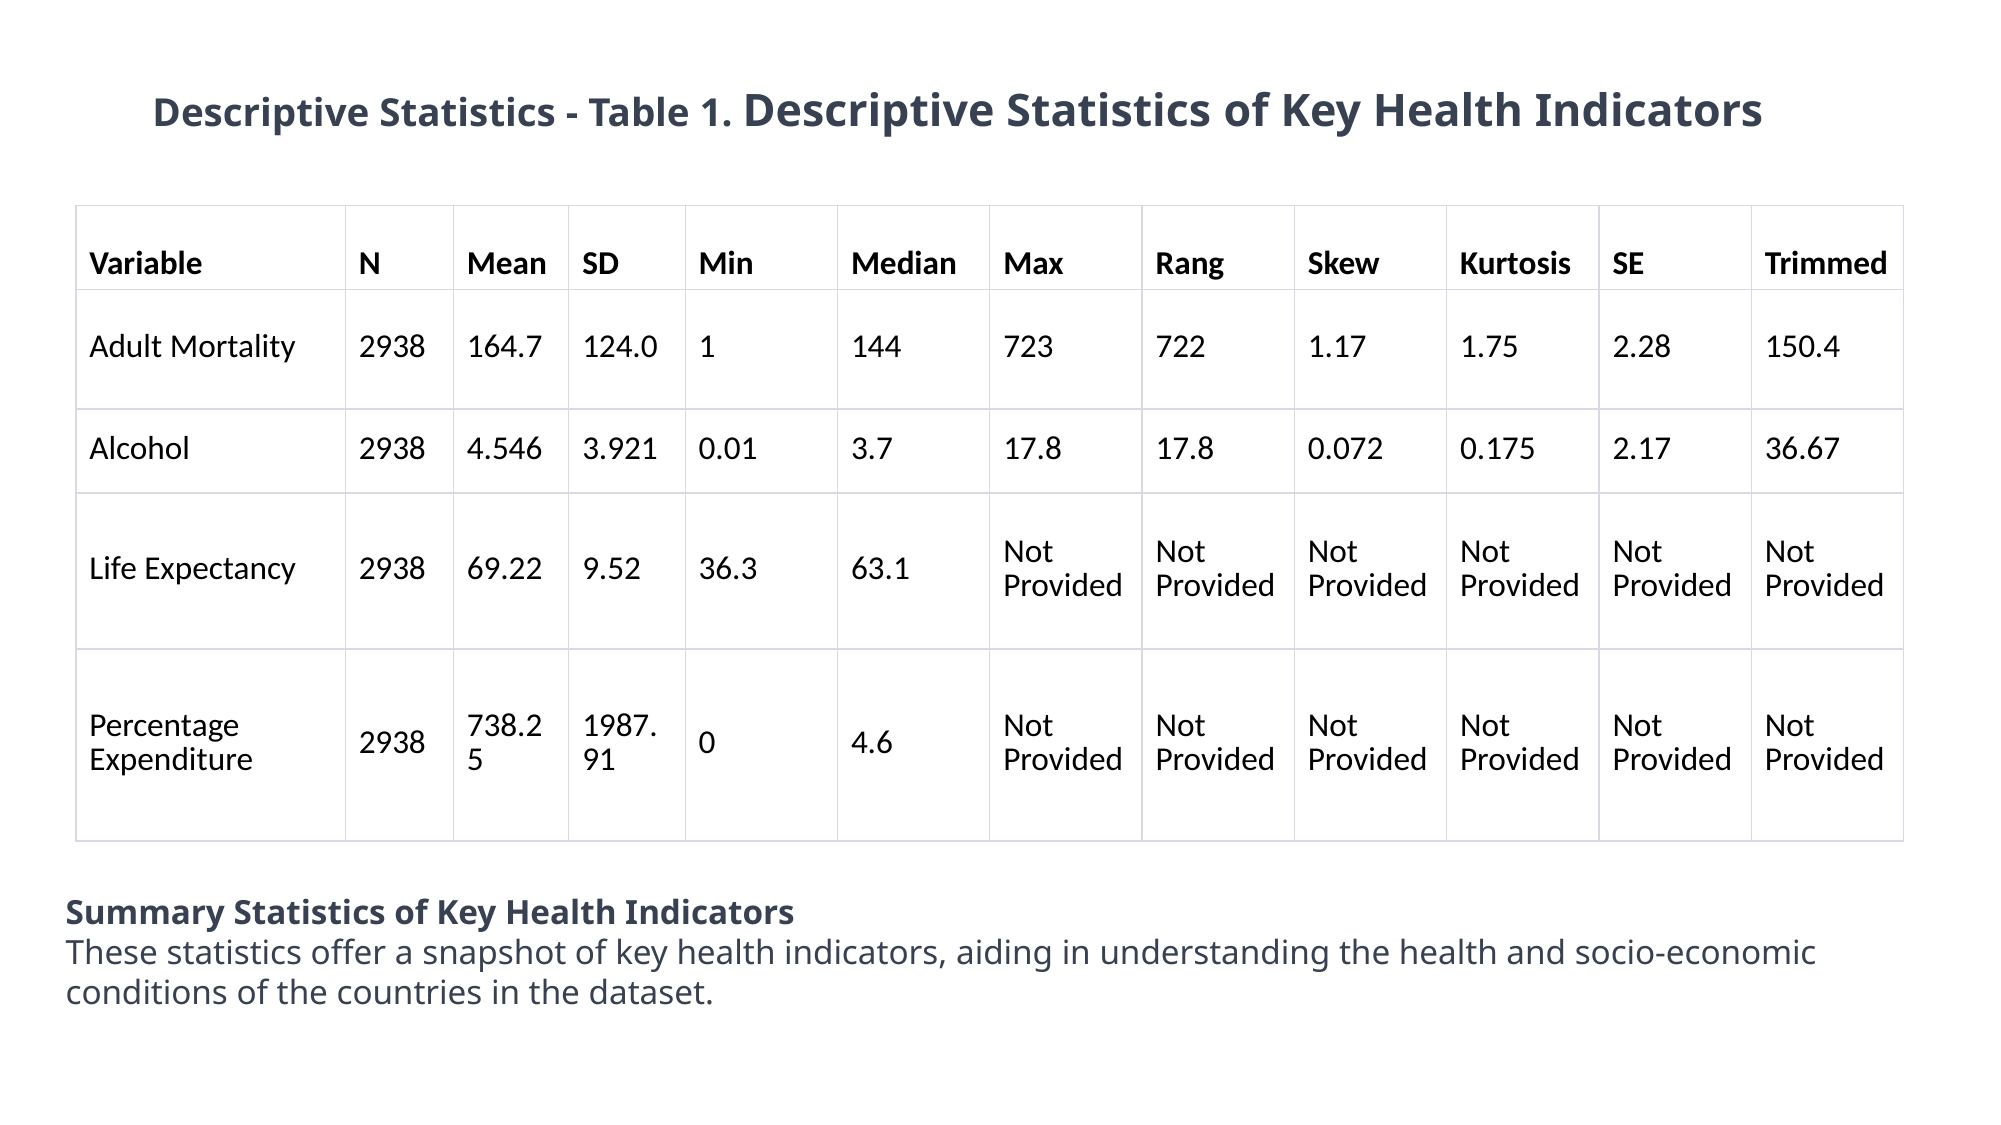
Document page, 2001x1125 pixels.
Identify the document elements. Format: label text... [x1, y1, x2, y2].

table_cell 63.1 [838, 494, 989, 648]
table_cell 0 [686, 650, 837, 840]
table_header Min [686, 206, 837, 289]
table_cell 2938 [346, 410, 453, 492]
table_cell 3.921 [569, 410, 685, 492]
table_cell 17.8 [990, 410, 1141, 492]
table_cell Not Provided [1143, 494, 1294, 648]
table_cell Not Provided [990, 494, 1141, 648]
table_header SE [1600, 206, 1751, 289]
table_cell Not Provided [1295, 494, 1446, 648]
text_box Summary Statistics of Key Health Indicators These statistics offer a snapshot of key health indicators, aiding in understanding the health and socio-economic conditions of the countries in the dataset. [50, 883, 1904, 1019]
table_cell 1987.91 [569, 650, 685, 840]
table_cell 4.546 [454, 410, 568, 492]
table_cell Alcohol [77, 410, 345, 492]
table_cell 9.52 [569, 494, 685, 648]
table_cell 1.17 [1295, 290, 1446, 408]
table_cell Not Provided [1752, 650, 1903, 840]
table_cell 723 [990, 290, 1141, 408]
table_cell 722 [1143, 290, 1294, 408]
table_cell 738.25 [454, 650, 568, 840]
table_cell 1.75 [1447, 290, 1598, 408]
table_cell 150.4 [1752, 290, 1903, 408]
table_cell Adult Mortality [77, 290, 345, 408]
table_cell 1 [686, 290, 837, 408]
table_header Mean [454, 206, 568, 289]
table_header Max [990, 206, 1141, 289]
table_cell 2938 [346, 650, 453, 840]
table_cell Percentage Expenditure [77, 650, 345, 840]
table_cell 4.6 [838, 650, 989, 840]
table_cell 124.0 [569, 290, 685, 408]
table_header N [346, 206, 453, 289]
table_cell 2.17 [1600, 410, 1751, 492]
table_cell 144 [838, 290, 989, 408]
table_cell 2938 [346, 290, 453, 408]
table_header Variable [77, 206, 345, 289]
table_cell 2.28 [1600, 290, 1751, 408]
table_cell 36.3 [686, 494, 837, 648]
table_cell 0.01 [686, 410, 837, 492]
table_cell Not Provided [1600, 650, 1751, 840]
table_cell 0.072 [1295, 410, 1446, 492]
table_cell 17.8 [1143, 410, 1294, 492]
table_cell 69.22 [454, 494, 568, 648]
table_cell Not Provided [1752, 494, 1903, 648]
table_cell Not Provided [1447, 650, 1598, 840]
table_cell Not Provided [1447, 494, 1598, 648]
table_cell Life Expectancy [77, 494, 345, 648]
table_cell 164.7 [454, 290, 568, 408]
table_cell Not Provided [990, 650, 1141, 840]
table_cell 2938 [346, 494, 453, 648]
table_cell Not Provided [1143, 650, 1294, 840]
table_cell Not Provided [1295, 650, 1446, 840]
table_header Kurtosis [1447, 206, 1598, 289]
table_header Median [838, 206, 989, 289]
table_cell Not Provided [1600, 494, 1751, 648]
table_cell 0.175 [1447, 410, 1598, 492]
table_header Trimmed [1752, 206, 1903, 289]
table_header SD [569, 206, 685, 289]
table_header Rang [1143, 206, 1294, 289]
table_cell 3.7 [838, 410, 989, 492]
table_cell 36.67 [1752, 410, 1903, 492]
title Descriptive Statistics - Table 1. Descriptive Statistics of Key Health Indicators [137, 59, 1863, 164]
table_header Skew [1295, 206, 1446, 289]
